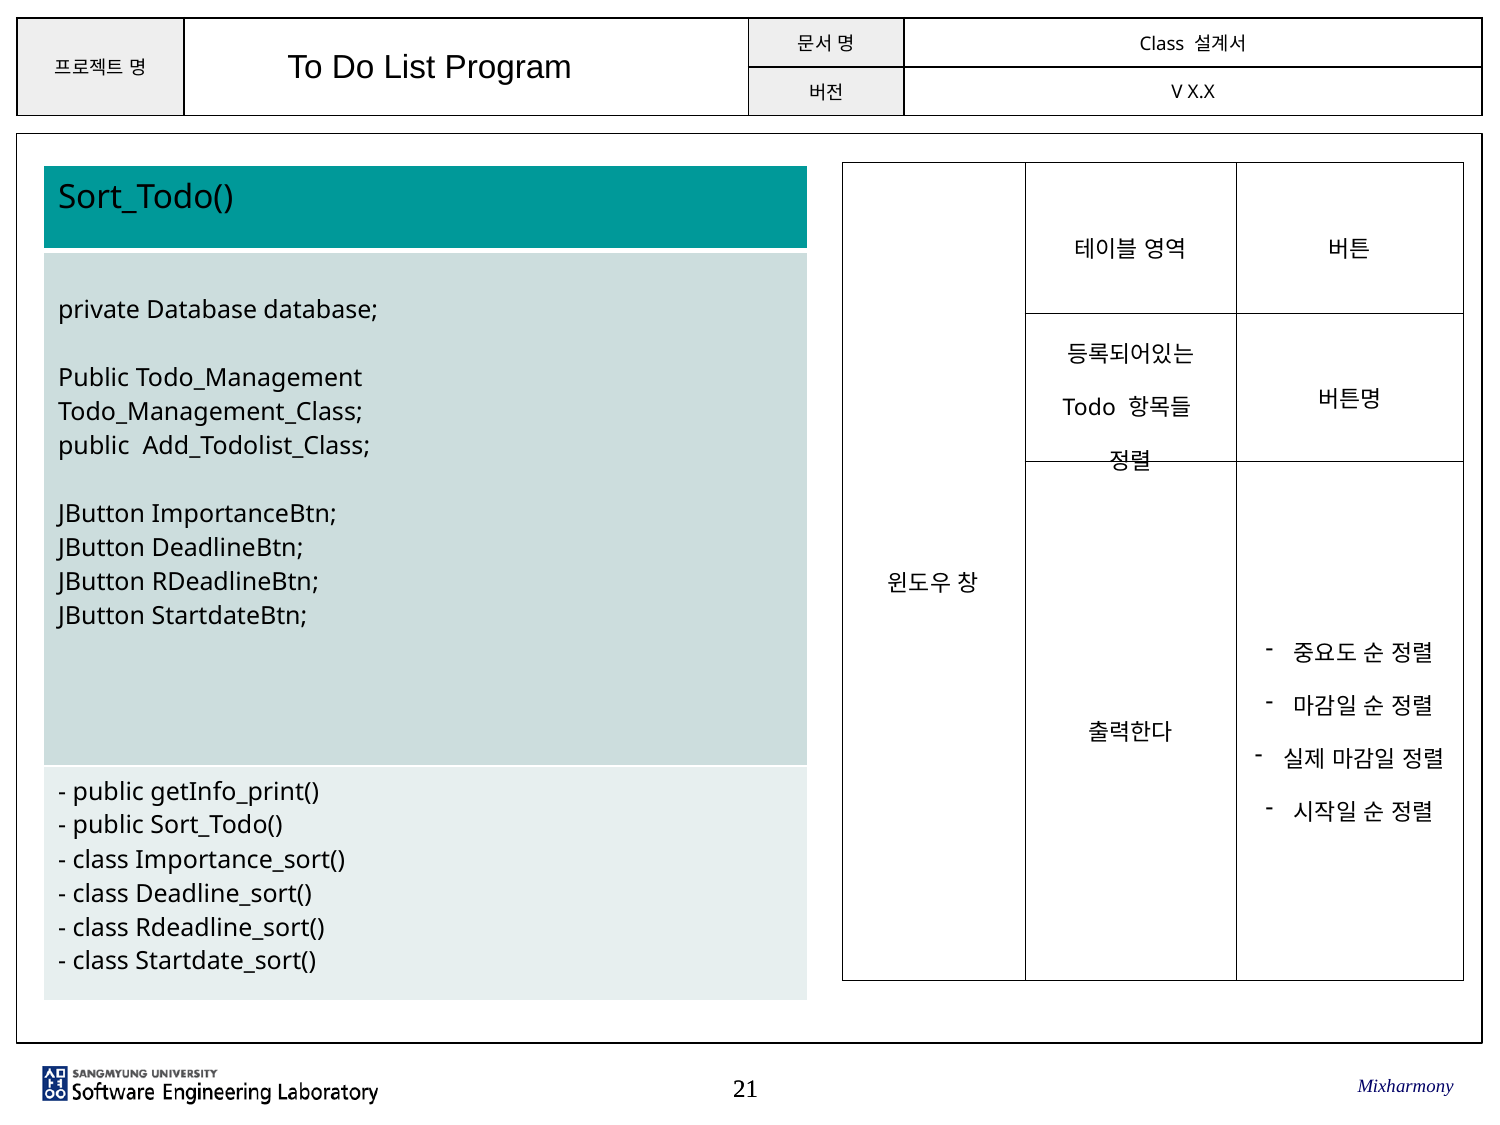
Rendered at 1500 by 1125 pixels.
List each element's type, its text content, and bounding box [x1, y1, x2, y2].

table_cell 출력한다 [1026, 462, 1236, 980]
table_cell private Database database; Public Todo_Management Todo_Management_Class; public Add_Todolist_Class; JButton ImportanceBtn; JButton DeadlineBtn; JButton RDeadlineBtn; JButton StartdateBtn; [44, 253, 807, 765]
table_cell 버튼명 [1237, 314, 1463, 461]
table_cell 중요도 순 정렬 마감일 순 정렬 실제 마감일 정렬 시작일 순 정렬 [1237, 462, 1463, 980]
table_cell 등록되어있는 Todo 항목들 정렬 [1026, 314, 1236, 461]
table_header 윈도우 창 [843, 163, 1025, 980]
text_box To Do List Program [272, 37, 667, 93]
footer Mixharmony [994, 1060, 1454, 1110]
table_cell - public getInfo_print() - public Sort_Todo() - class Importance_sort() - class Deadline_sort() - class Rdeadline_sort() - class Startdate_sort() [44, 767, 807, 1000]
picture [42, 1066, 382, 1106]
table_header Sort_Todo() [44, 166, 807, 248]
table_header 버튼 [1237, 163, 1463, 313]
table_header 테이블 영역 [1026, 163, 1236, 313]
